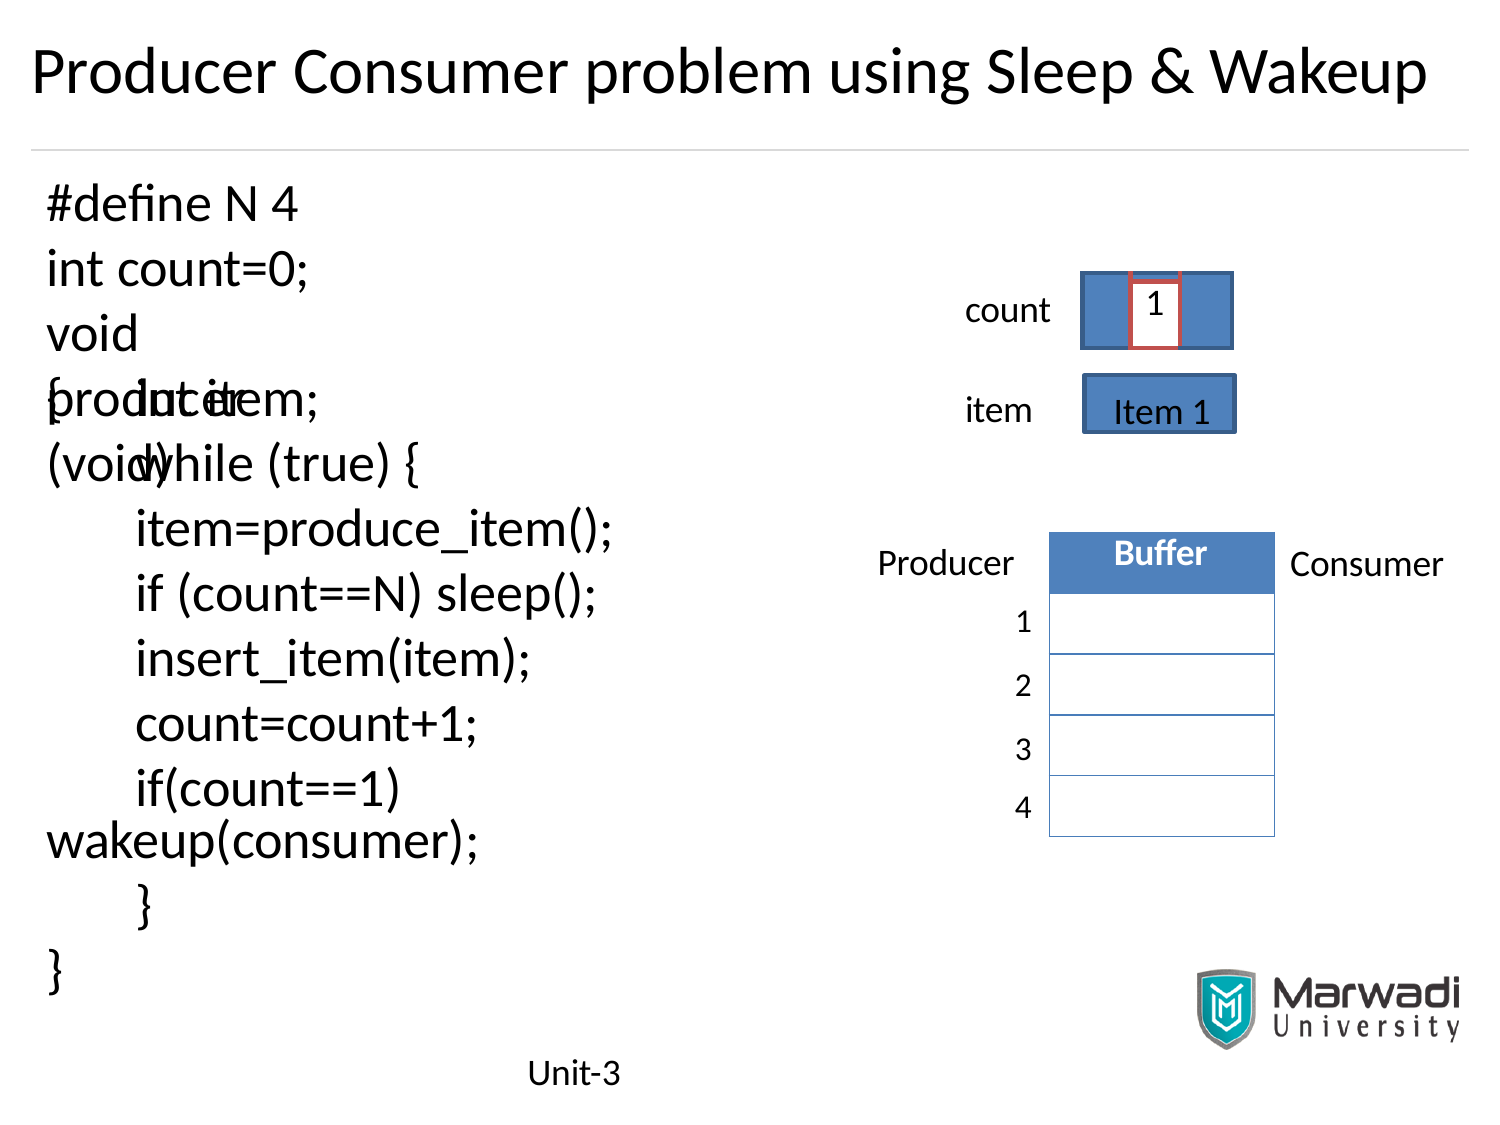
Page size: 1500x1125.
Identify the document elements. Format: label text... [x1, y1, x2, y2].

text_box count [963, 282, 1055, 330]
text_box { int item; while (true) { [44, 360, 424, 490]
text_box item [963, 382, 1037, 430]
table_cell [1050, 594, 1274, 653]
table_header Buffer [1050, 532, 1274, 594]
text_box Unit-3 [525, 1045, 625, 1093]
text_box #define N 4 int count=0; void producer (void) [44, 216, 494, 490]
text_box 2 [1013, 661, 1034, 703]
table_cell 1 [1133, 284, 1178, 346]
table_header [1182, 275, 1230, 346]
table_cell [1050, 776, 1274, 836]
picture [1197, 969, 1459, 1051]
text_box item=produce_item(); if (count==N) sleep(); insert_item(item); count=count+1; if(count==1) wakeup(consumer); } } [44, 490, 622, 1000]
table_cell [1050, 716, 1274, 775]
table_cell [1050, 655, 1274, 714]
text_box Producer 1 [875, 518, 1035, 640]
table_header [1133, 275, 1178, 279]
text_box Consumer [1288, 536, 1449, 584]
text_box 3 4 [1013, 706, 1034, 825]
text_box Item 1 [1084, 375, 1235, 433]
title Producer Consumer problem using Sleep & Wakeup [29, 25, 1434, 216]
table_header [1085, 275, 1128, 346]
